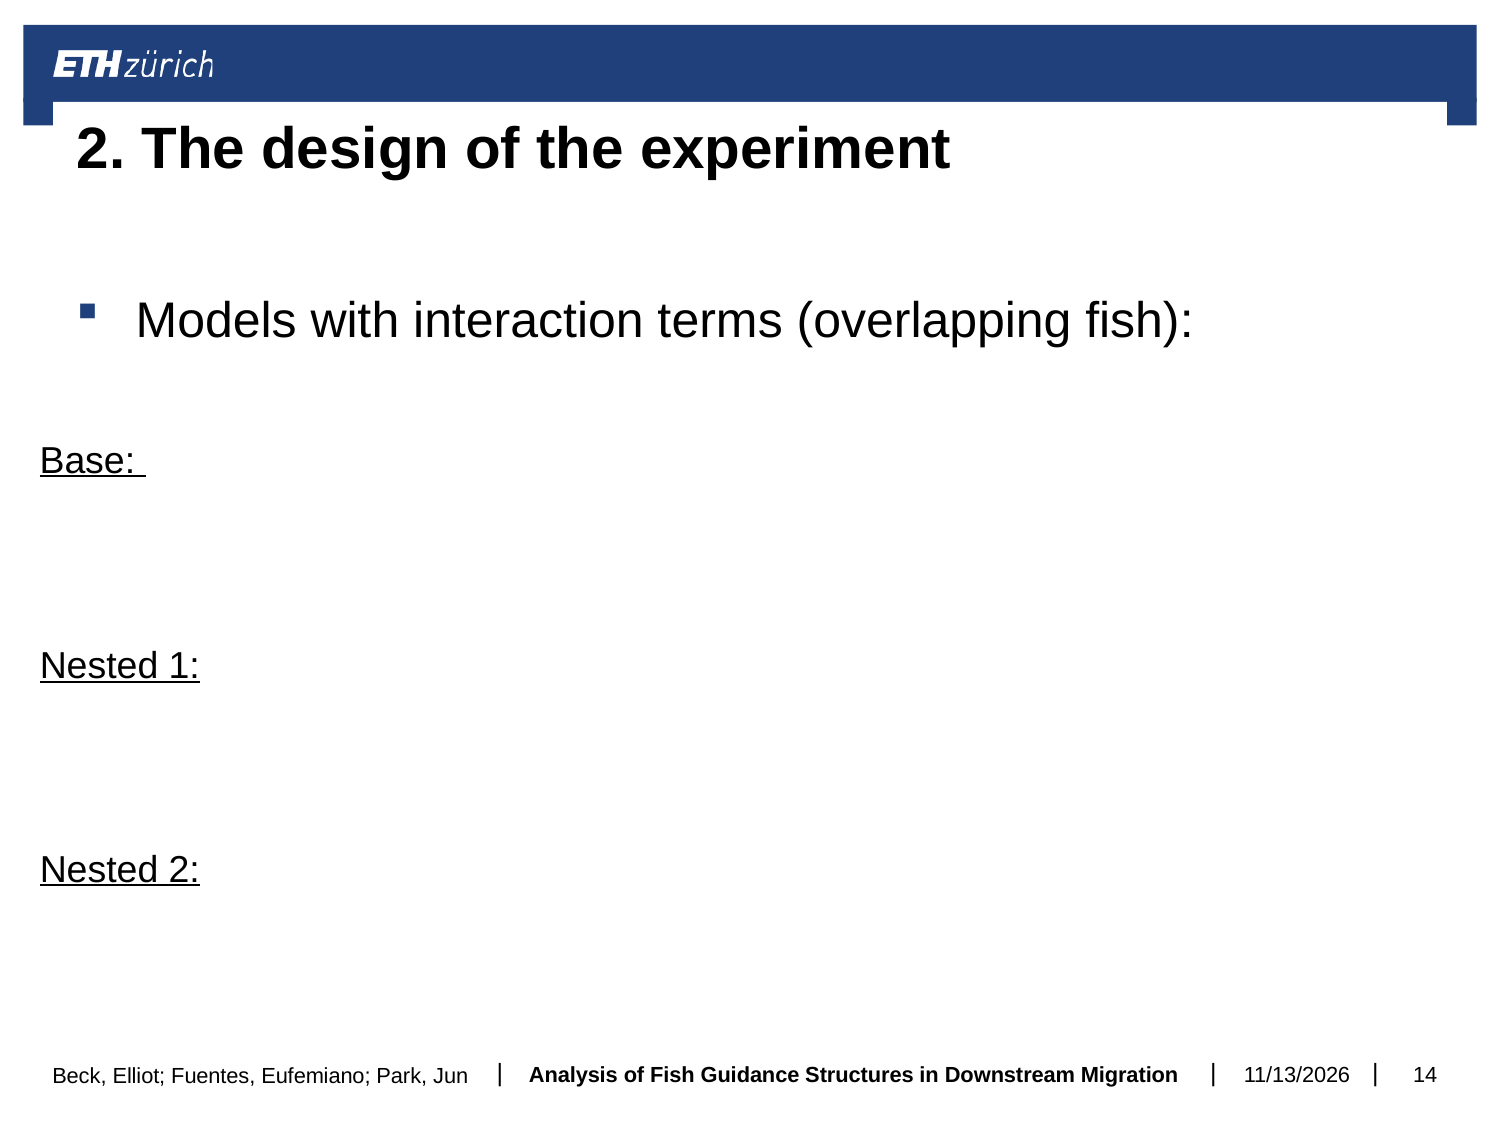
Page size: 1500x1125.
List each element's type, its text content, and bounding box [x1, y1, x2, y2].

title 2. The design of the experiment [53, 101, 1447, 225]
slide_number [1231, 1034, 1363, 1112]
text_box Nested 2: [24, 837, 225, 897]
text_box Base: [24, 428, 163, 489]
slide_number 14 [1391, 1034, 1459, 1112]
list Models with interaction terms (overlapping fish): [53, 287, 1449, 370]
text_box Nested 1: [24, 633, 225, 694]
footer Analysis of Fish Guidance Structures in Downstream Migration [515, 1034, 1193, 1112]
